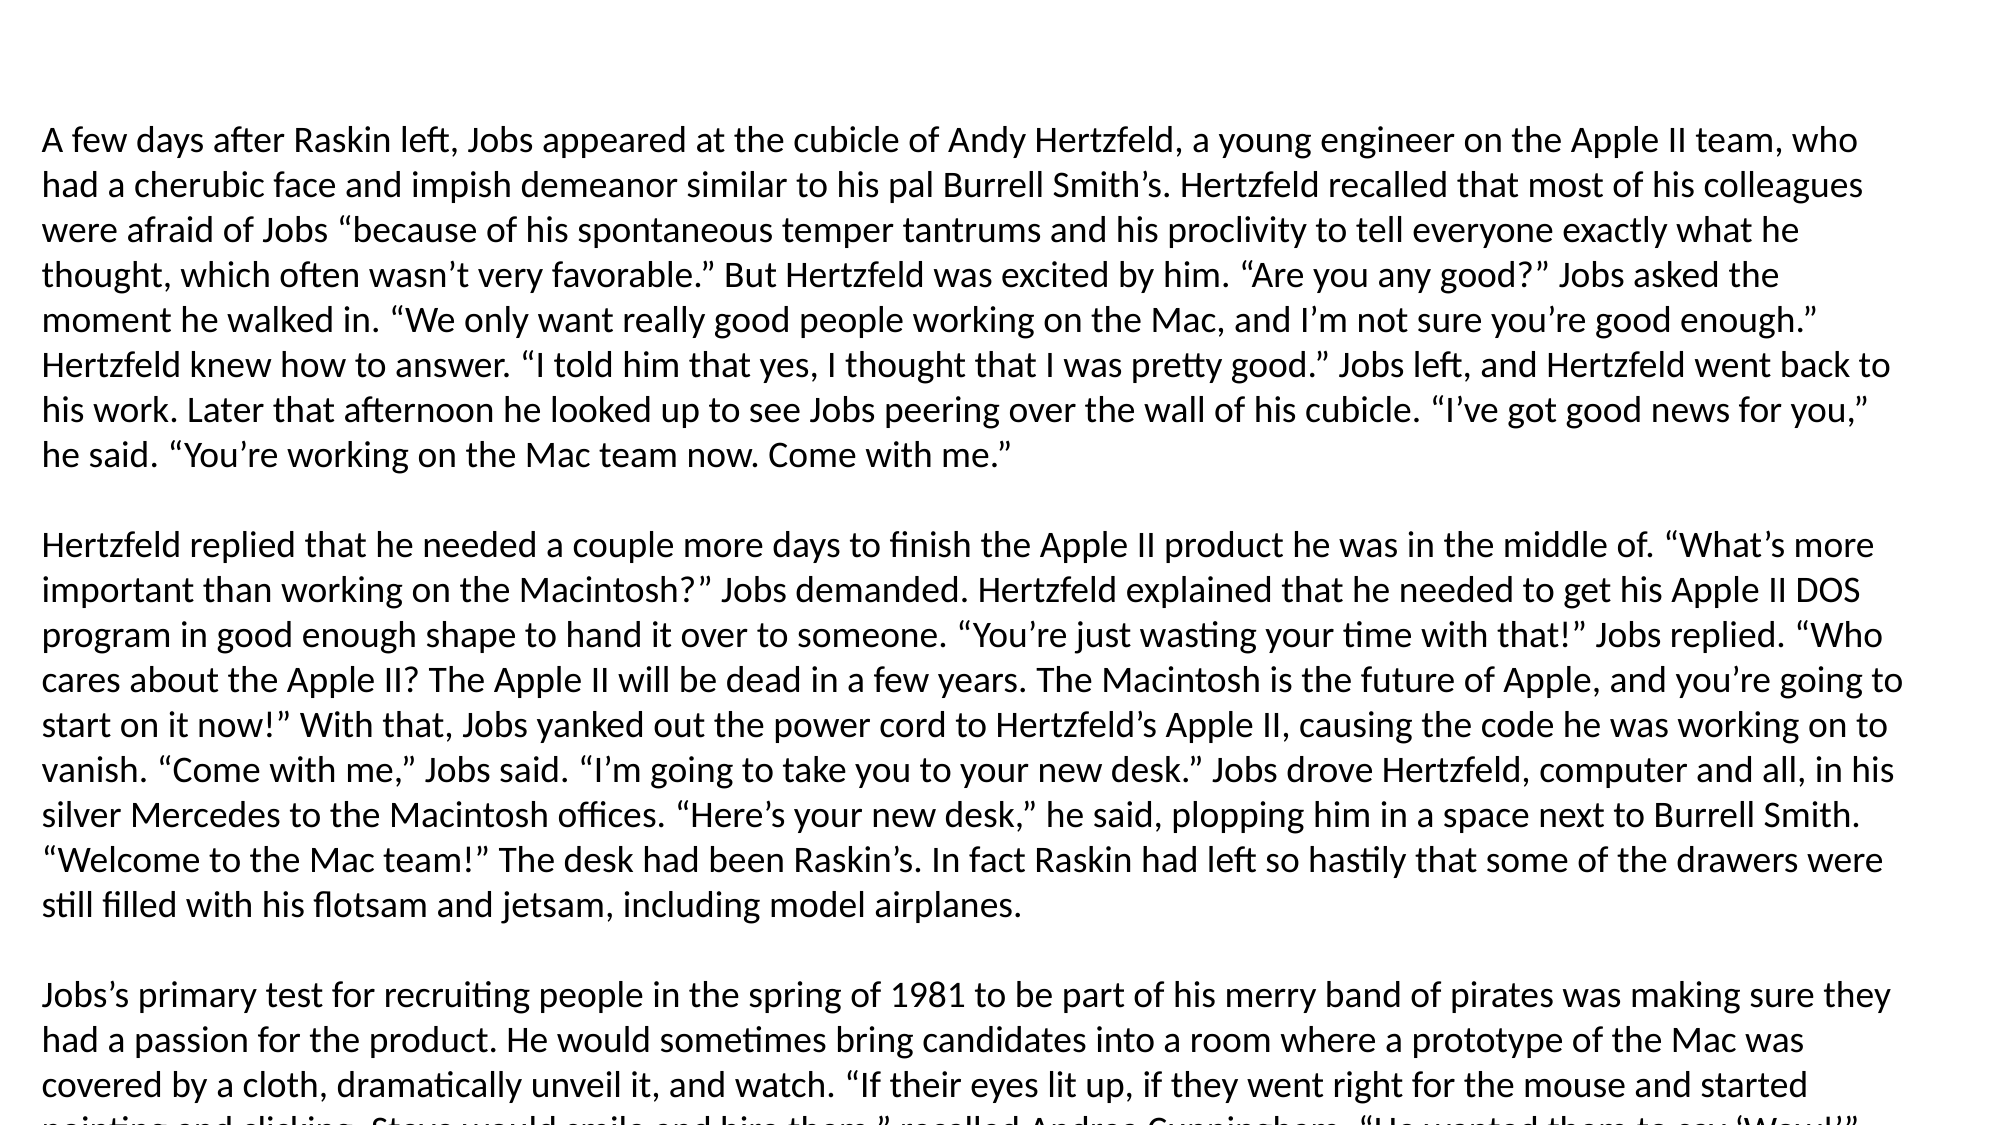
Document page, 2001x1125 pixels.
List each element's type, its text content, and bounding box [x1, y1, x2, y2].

text_box A few days after Raskin left, Jobs appeared at the cubicle of Andy Hertzfeld, a young engineer on the Apple II team, who had a cherubic face and impish demeanor similar to his pal Burrell Smith’s. Hertzfeld recalled that most of his colleagues were afraid of Jobs “because of his spontaneous temper tantrums and his proclivity to tell everyone exactly what he thought, which often wasn’t very favorable.” But Hertzfeld was excited by him. “Are you any good?” Jobs asked the moment he walked in. “We only want really good people working on the Mac, and I’m not sure you’re good enough.” Hertzfeld knew how to answer. “I told him that yes, I thought that I was pretty good.” Jobs left, and Hertzfeld went back to his work. Later that afternoon he looked up to see Jobs peering over the wall of his cubicle. “I’ve got good news for you,” he said. “You’re working on the Mac team now. Come with me.” Hertzfeld replied that he needed a couple more days to finish the Apple II product he was in the middle of. “What’s more important than working on the Macintosh?” Jobs demanded. Hertzfeld explained that he needed to get his Apple II DOS program in good enough shape to hand it over to someone. “You’re just wasting your time with that!” Jobs replied. “Who cares about the Apple II? The Apple II will be dead in a few years. The Macintosh is the future of Apple, and you’re going to start on it now!” With that, Jobs yanked out the power cord to Hertzfeld’s Apple II, causing the code he was working on to vanish. “Come with me,” Jobs said. “I’m going to take you to your new desk.” Jobs drove Hertzfeld, computer and all, in his silver Mercedes to the Macintosh offices. “Here’s your new desk,” he said, plopping him in a space next to Burrell Smith. “Welcome to the Mac team!” The desk had been Raskin’s. In fact Raskin had left so hastily that some of the drawers were still filled with his flotsam and jetsam, including model airplanes. Jobs’s primary test for recruiting people in the spring of 1981 to be part of his merry band of pirates was making sure they had a passion for the product. He would sometimes bring candidates into a room where a prototype of the Mac was covered by a cloth, dramatically unveil it, and watch. “If their eyes lit up, if they went right for the mouse and started pointing and clicking, Steve would smile and hire them,” recalled Andrea Cunningham. “He wanted them to say ‘Wow!’” Bruce Horn was one of the programmers at Xerox PARC. When some of his friends, such as Larry Tesler, decided to join the Macintosh group, Horn considered going there as well. But he got a good offer, and a $15,000 signing bonus, to join another company. Jobs called him on a Friday night. “You have to come into Apple tomorrow morning,” he said. “I have a lot of stuff to show you.” Horn did, and Jobs hooked him. “Steve was so passionate about building this amazing device that would change the world,” Horn recalled. “By sheer force of his personality, he changed my mind.” Jobs showed Horn exactly how the plastic would be molded and would fit together at perfect angles, and how good the board was going to look inside. “He wanted me to see that this whole thing was going to happen and it was thought out from end to end. Wow, I said, I don’t see that kind of passion every day. So I signed up.” Jobs even tried to reengage Wozniak. “I resented the fact that he had not been doing much, but then I thought, hell, I wouldn’t be here without his brilliance,” Jobs later told me. But as soon as Jobs was starting to get him interested in the Mac, Wozniak crashed his new single-engine Beechcraft while attempting a takeoff near Santa Cruz. He barely survived and ended up with partial amnesia. Jobs spent time at the hospital, but when Wozniak recovered he decided it was time to take a break from Apple. Ten years after dropping out of Berkeley, he decided to return there to finally get his degree, enrolling under the name of Rocky Raccoon Clark. In order to make the project his own, Jobs decided it should no longer be code-named after Raskin’s favorite apple. In various interviews, Jobs had been referring to computers as a bicycle for the mind; the ability of humans to create a bicycle allowed them to move more efficiently than even a condor, and likewise the ability to create computers would multiply the efficiency of their minds. So one day Jobs decreed that henceforth the Macintosh should be known instead as the Bicycle. This did not go over well. “Burrell and I thought this was the silliest thing we ever heard, and we simply refused to use the new name,” recalled Hertzfeld. Within a month the idea was dropped. By early 1981 the Mac team had grown to about twenty, and Jobs decided that they should have bigger quarters. So he moved everyone to the second floor of a brown-shingled, two-story building about three blocks from Apple’s main offices. It was next to a Texaco station and thus became known as Texaco Towers. In order to make the office more lively, he told the team to buy a stereo system. “Burrell and I ran out and bought a silver, cassette-based boom box right away, before he could change his mind,” recalled Hertzfeld. Jobs’s triumph was soon complete. A few weeks after winning his power struggle with Raskin to run the Mac division, he helped push out Mike Scott as Apple’s president. Scotty had become more and more erratic, alternately bullying and nurturing. He finally lost most of his support among the employees when he surprised them by imposing a round of layoffs that he handled with atypical ruthlessness. In addition, he had begun to suffer a variety of afflictions, ranging from eye infections to narcolepsy. When Scott was on vacation in Hawaii, Markkula called together the top managers to ask if he should be replaced. Most of them, including Jobs and John Couch, said yes. So Markkula took over as an interim and rather passive president, and Jobs found that he now had full rein to do what he wanted with the Mac division. [26, 107, 1928, 1125]
